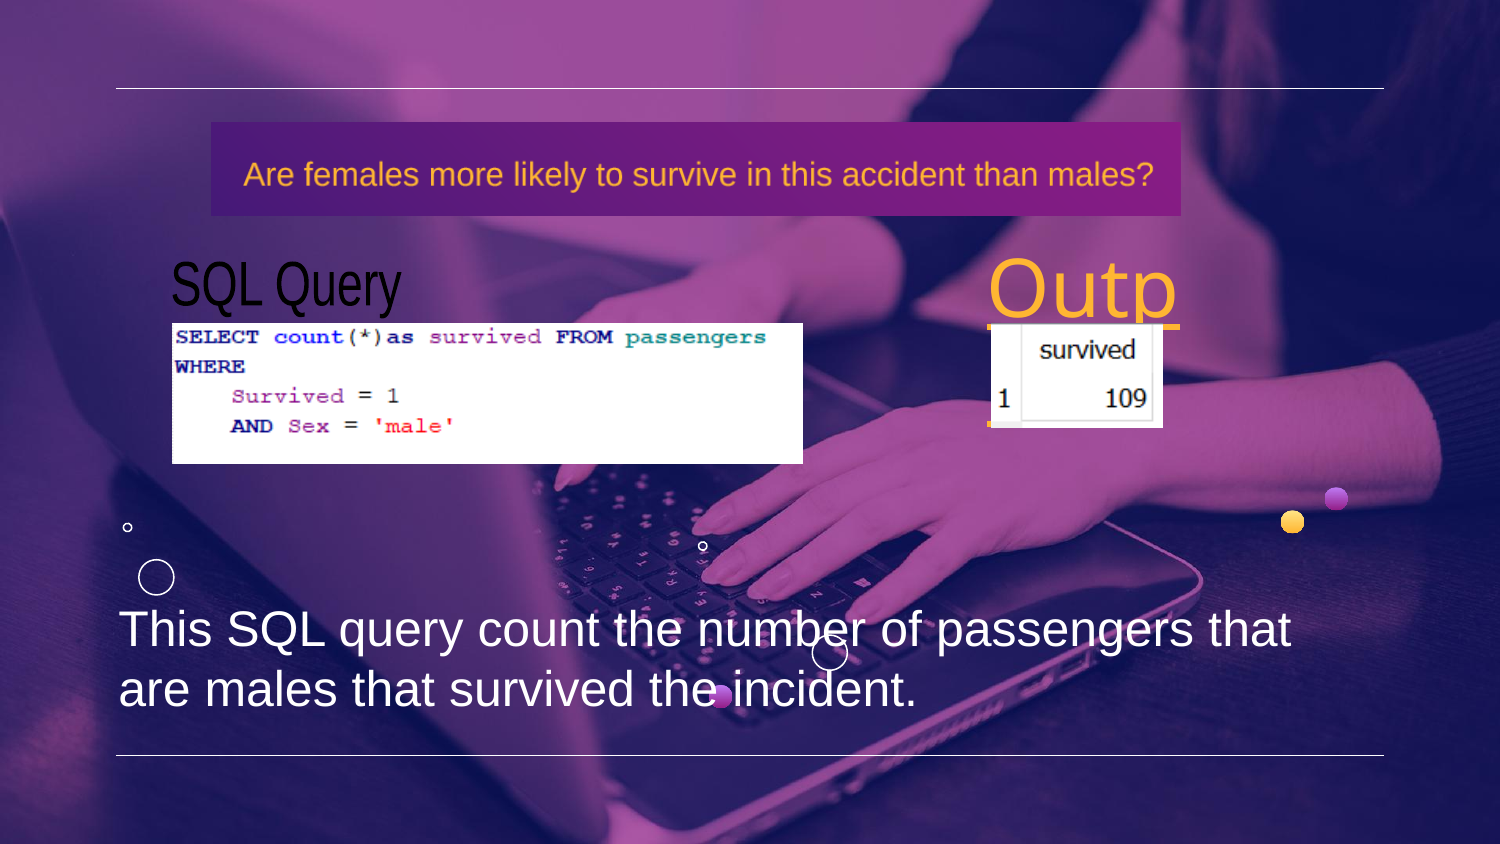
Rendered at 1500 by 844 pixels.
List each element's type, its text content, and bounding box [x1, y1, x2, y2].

title Output [971, 221, 1201, 332]
picture [0, 0, 1500, 844]
text_box This SQL query count the number of passengers that are males that survived the incident. [103, 581, 1361, 789]
text_box [1324, 487, 1348, 511]
text_box [1281, 510, 1304, 534]
